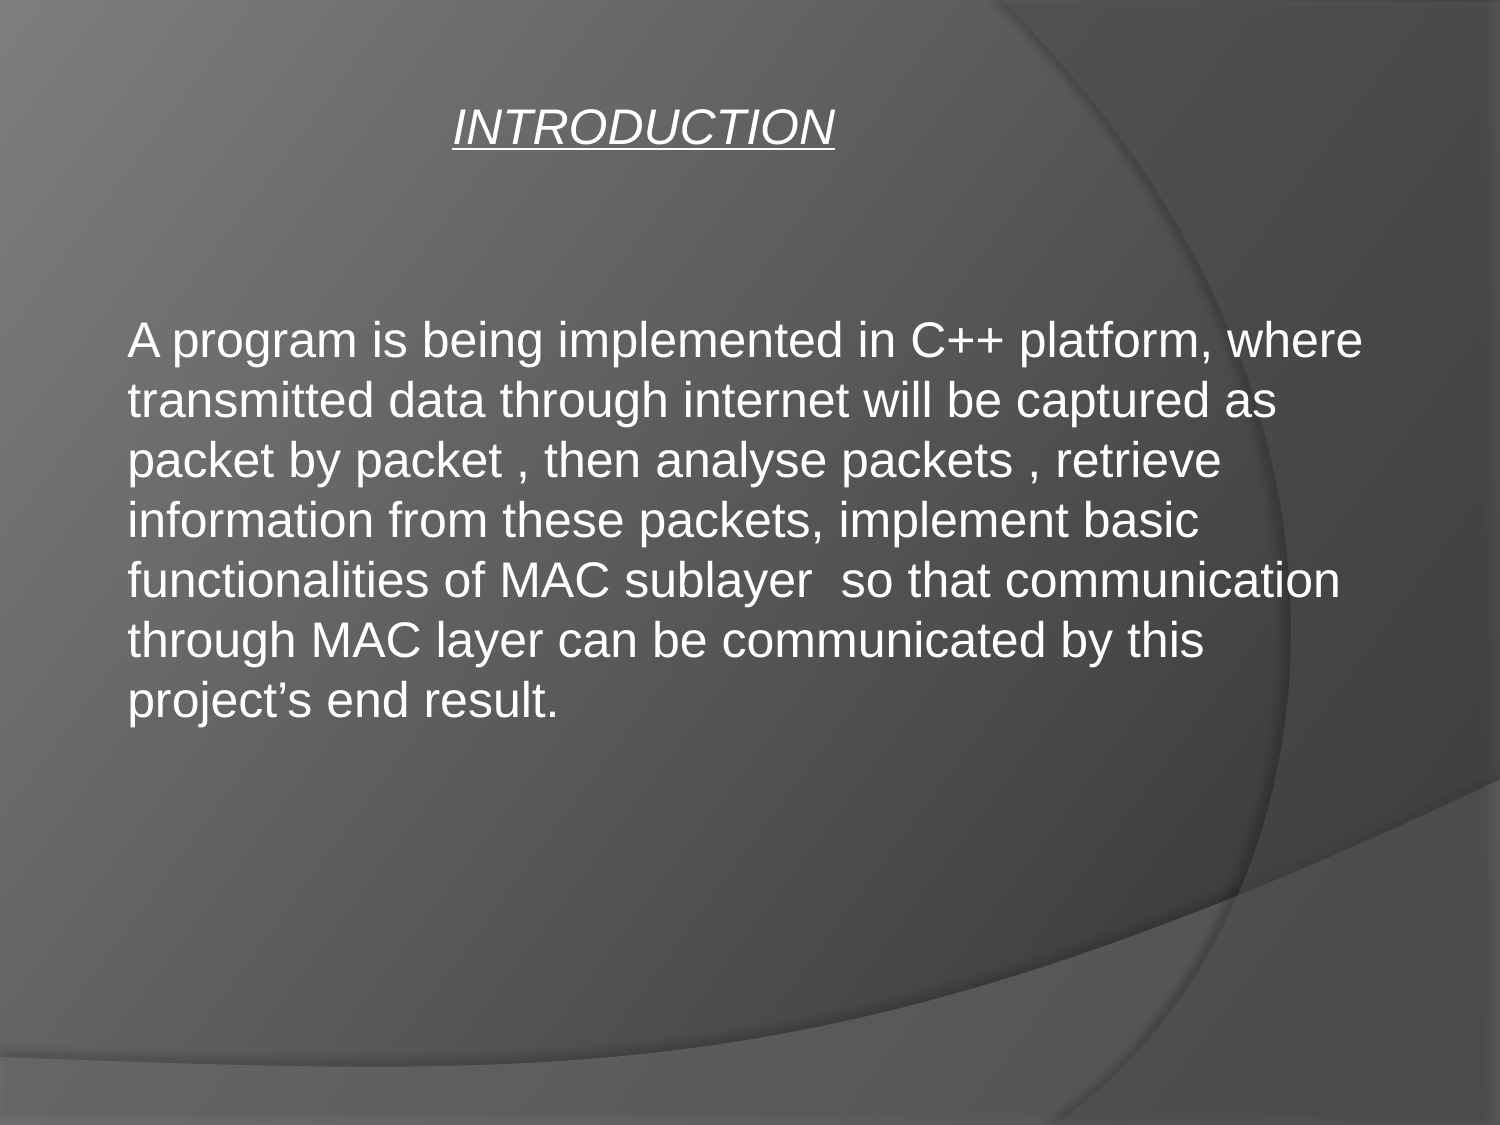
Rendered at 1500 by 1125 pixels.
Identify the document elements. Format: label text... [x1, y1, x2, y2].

text_box INTRODUCTION [149, 87, 1138, 163]
text_box A program is being implemented in C++ platform, where transmitted data through internet will be captured as packet by packet , then analyse packets , retrieve information from these packets, implement basic functionalities of MAC sublayer so that communication through MAC layer can be communicated by this project’s end result. [112, 299, 1400, 780]
